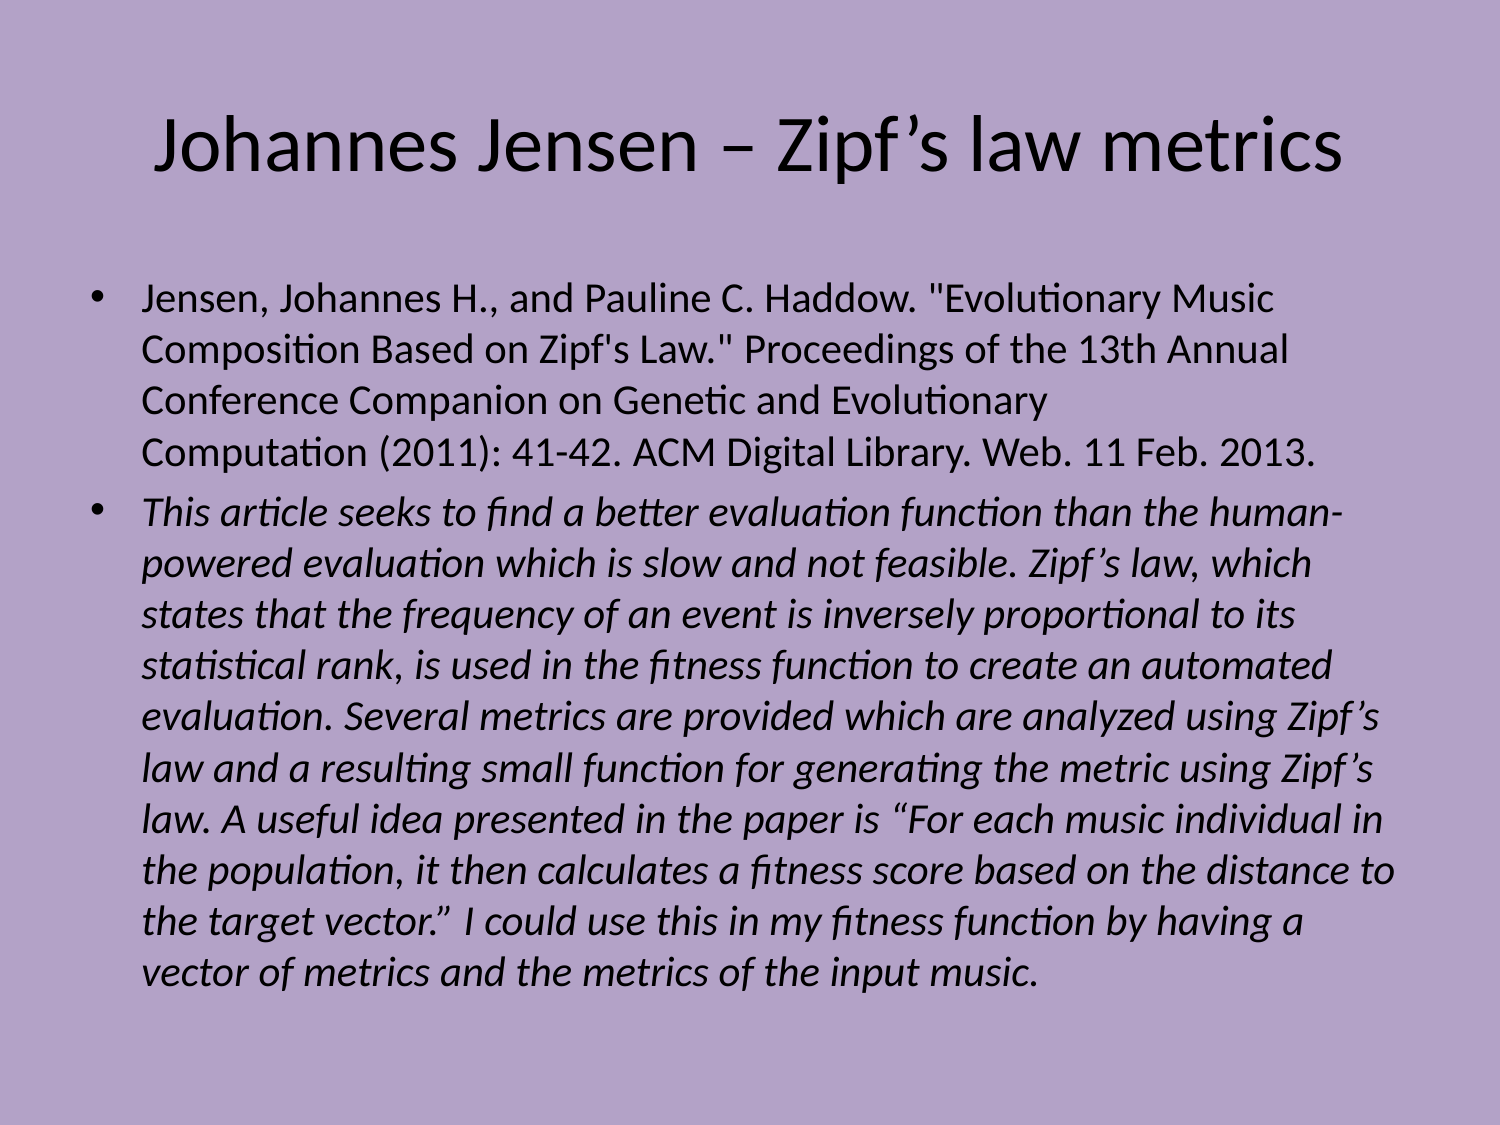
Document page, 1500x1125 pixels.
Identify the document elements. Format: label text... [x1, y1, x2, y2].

list Jensen, Johannes H., and Pauline C. Haddow. "Evolutionary Music Composition Based on Zipf's Law." Proceedings of the 13th Annual Conference Companion on Genetic and Evolutionary Computation (2011): 41-42. ACM Digital Library. Web. 11 Feb. 2013. This article seeks to find a better evaluation function than the human-powered evaluation which is slow and not feasible. Zipf’s law, which states that the frequency of an event is inversely proportional to its statistical rank, is used in the fitness function to create an automated evaluation. Several metrics are provided which are analyzed using Zipf’s law and a resulting small function for generating the metric using Zipf’s law. A useful idea presented in the paper is “For each music individual in the population, it then calculates a fitness score based on the distance to the target vector.” I could use this in my fitness function by having a vector of metrics and the metrics of the input music. [75, 262, 1425, 1005]
title Johannes Jensen – Zipf’s law metrics [75, 45, 1425, 233]
